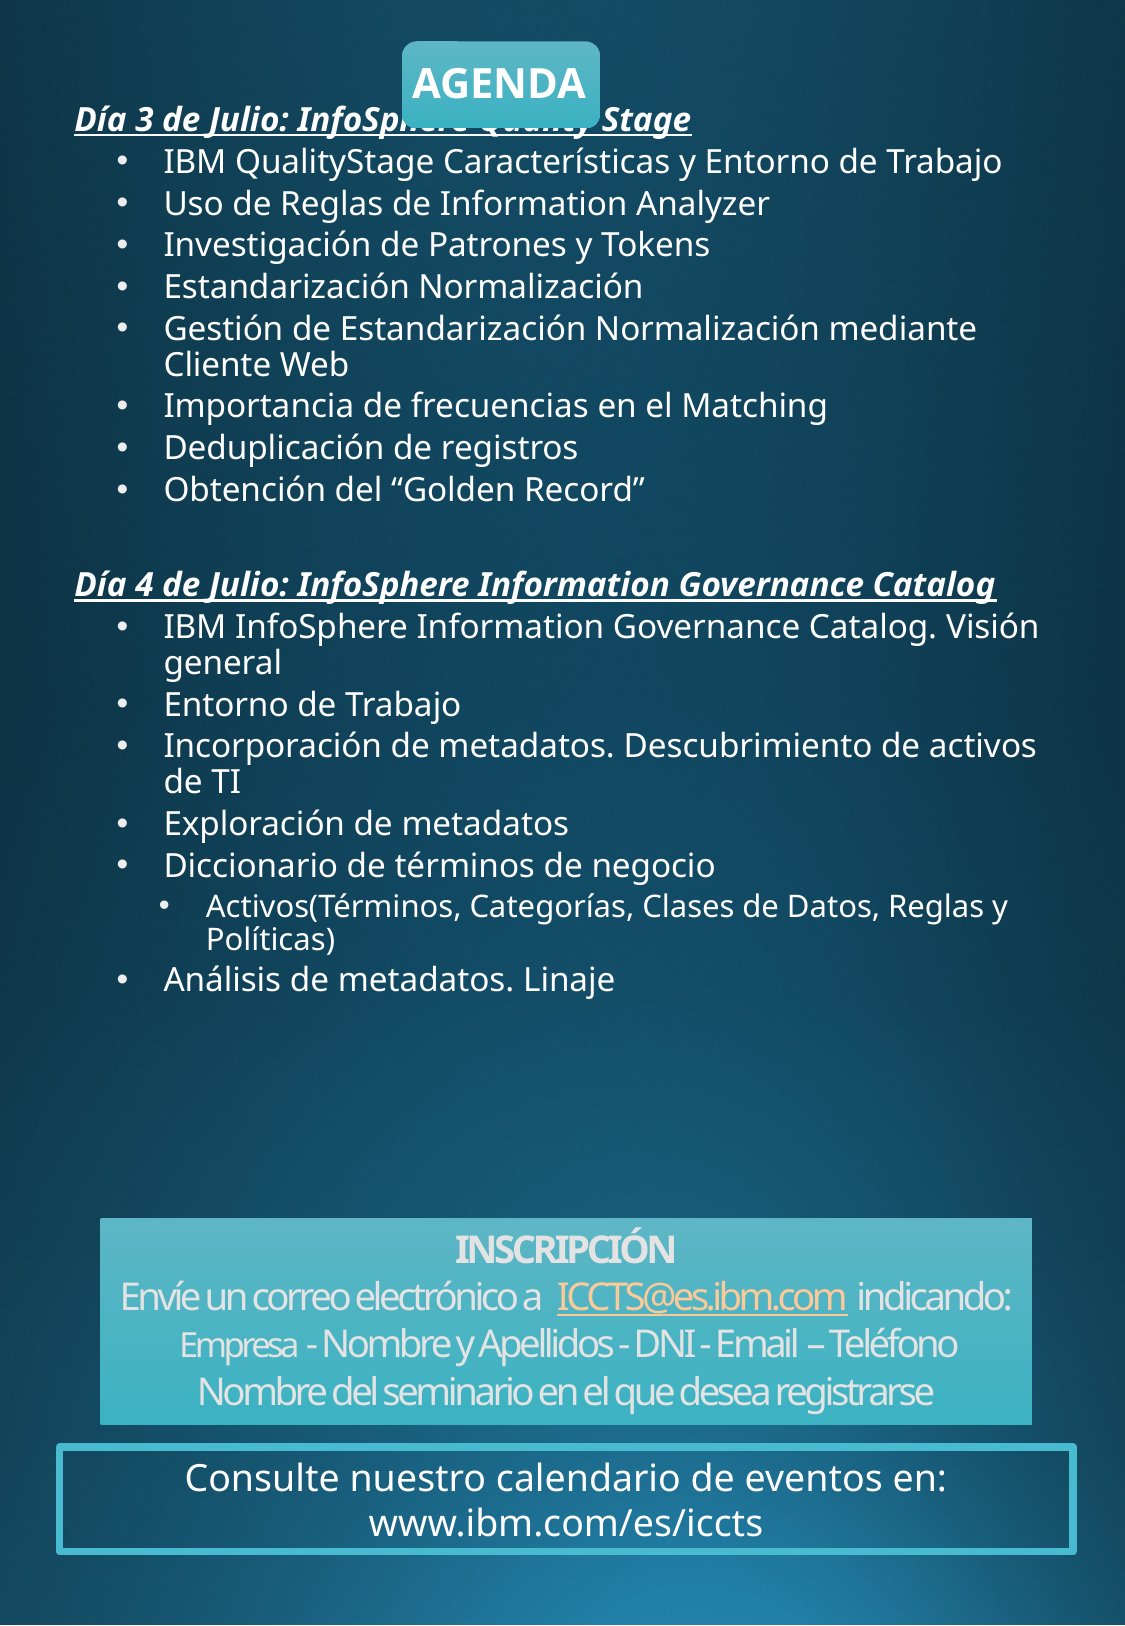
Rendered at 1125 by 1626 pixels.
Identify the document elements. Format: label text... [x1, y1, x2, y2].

picture [0, 0, 1125, 1625]
subtitle Día 3 de Julio: InfoSphere Quality Stage IBM QualityStage Características y Entorno de Trabajo Uso de Reglas de Information Analyzer Investigación de Patrones y Tokens Estandarización Normalización Gestión de Estandarización Normalización mediante Cliente Web Importancia de frecuencias en el Matching Deduplicación de registros Obtención del “Golden Record” Día 4 de Julio: InfoSphere Information Governance Catalog IBM InfoSphere Information Governance Catalog. Visión general Entorno de Trabajo Incorporación de metadatos. Descubrimiento de activos de TI Exploración de metadatos Diccionario de términos de negocio Activos(Términos, Categorías, Clases de Datos, Reglas y Políticas) Análisis de metadatos. Linaje [59, 90, 1073, 1049]
title INSCRIPCIÓN Envíe un correo electrónico a ICCTS@es.ibm.com indicando: ­ Empresa -­ Nombre y Apellidos - DNI - Email – Teléfono Nombre del seminario en el que desea registrarse [100, 1218, 1032, 1425]
text_box Consulte nuestro calendario de eventos en: www.ibm.com/es/iccts [59, 1447, 1073, 1552]
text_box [402, 41, 600, 129]
